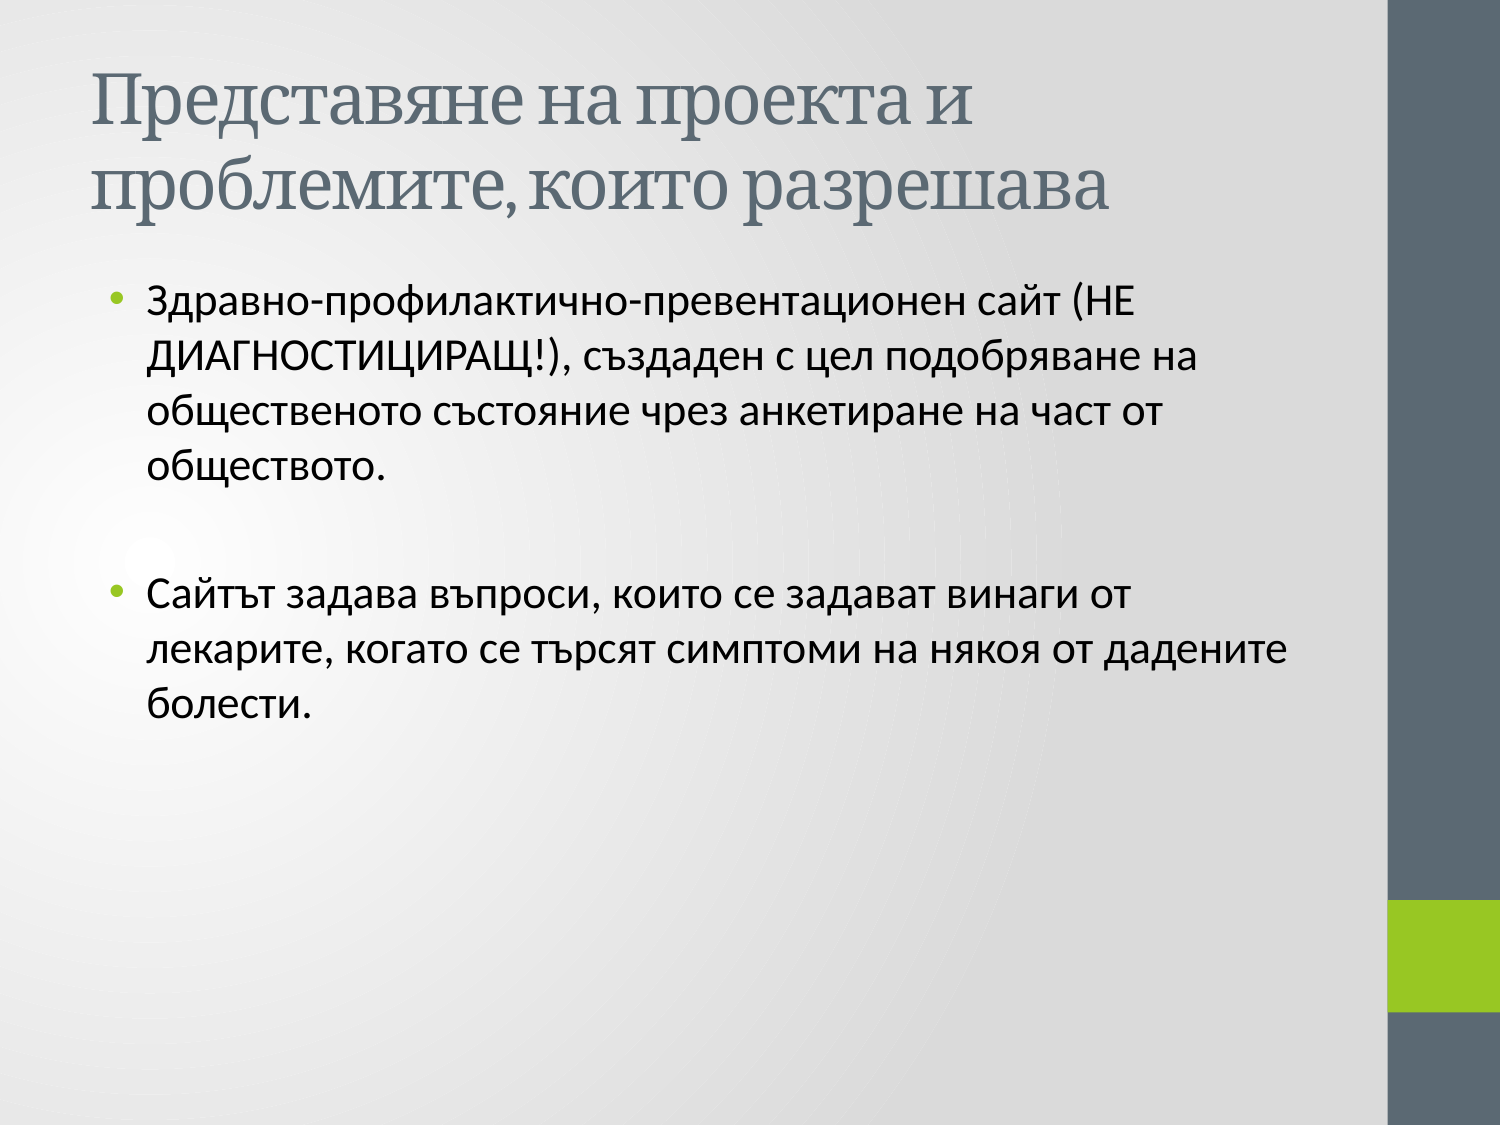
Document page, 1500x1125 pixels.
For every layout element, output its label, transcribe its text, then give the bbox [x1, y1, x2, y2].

title Представяне на проекта и проблемите, които разрешава [75, 45, 1325, 233]
list Здравно-профилактично-превентационен сайт (НЕ ДИАГНОСТИЦИРАЩ!), създаден с цел подобряване на общественото състояние чрез анкетиране на част от обществото. Сайтът задава въпроси, които се задават винаги от лекарите, когато се търсят симптоми на някоя от дадените болести. [75, 262, 1325, 1050]
